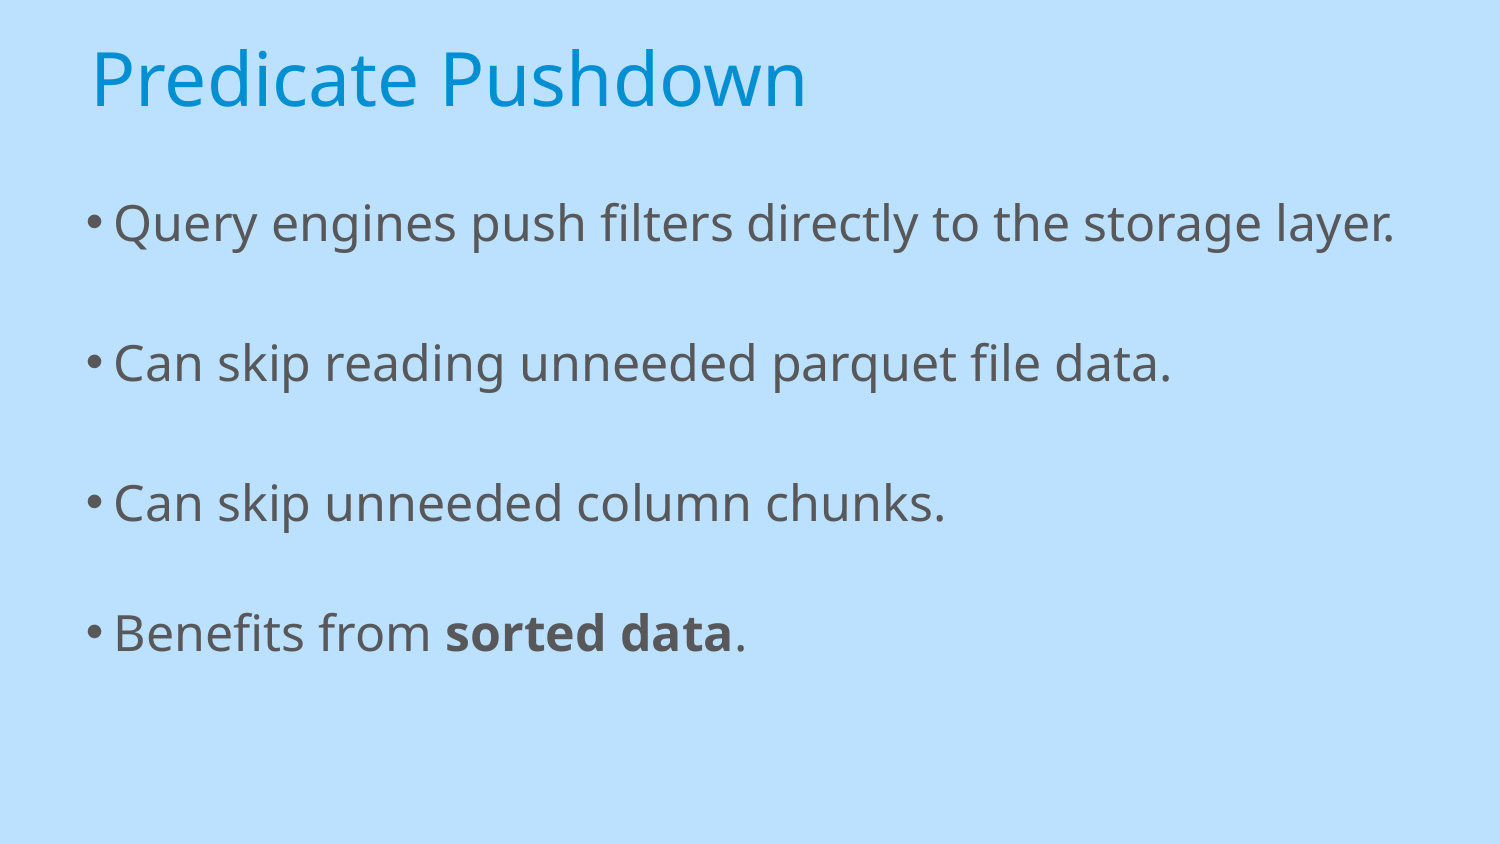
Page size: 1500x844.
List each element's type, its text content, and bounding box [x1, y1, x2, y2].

title Predicate Pushdown [75, 41, 1425, 142]
list Query engines push filters directly to the storage layer. Can skip reading unneeded parquet file data. Can skip unneeded column chunks. Benefits from sorted data. [70, 183, 1426, 763]
